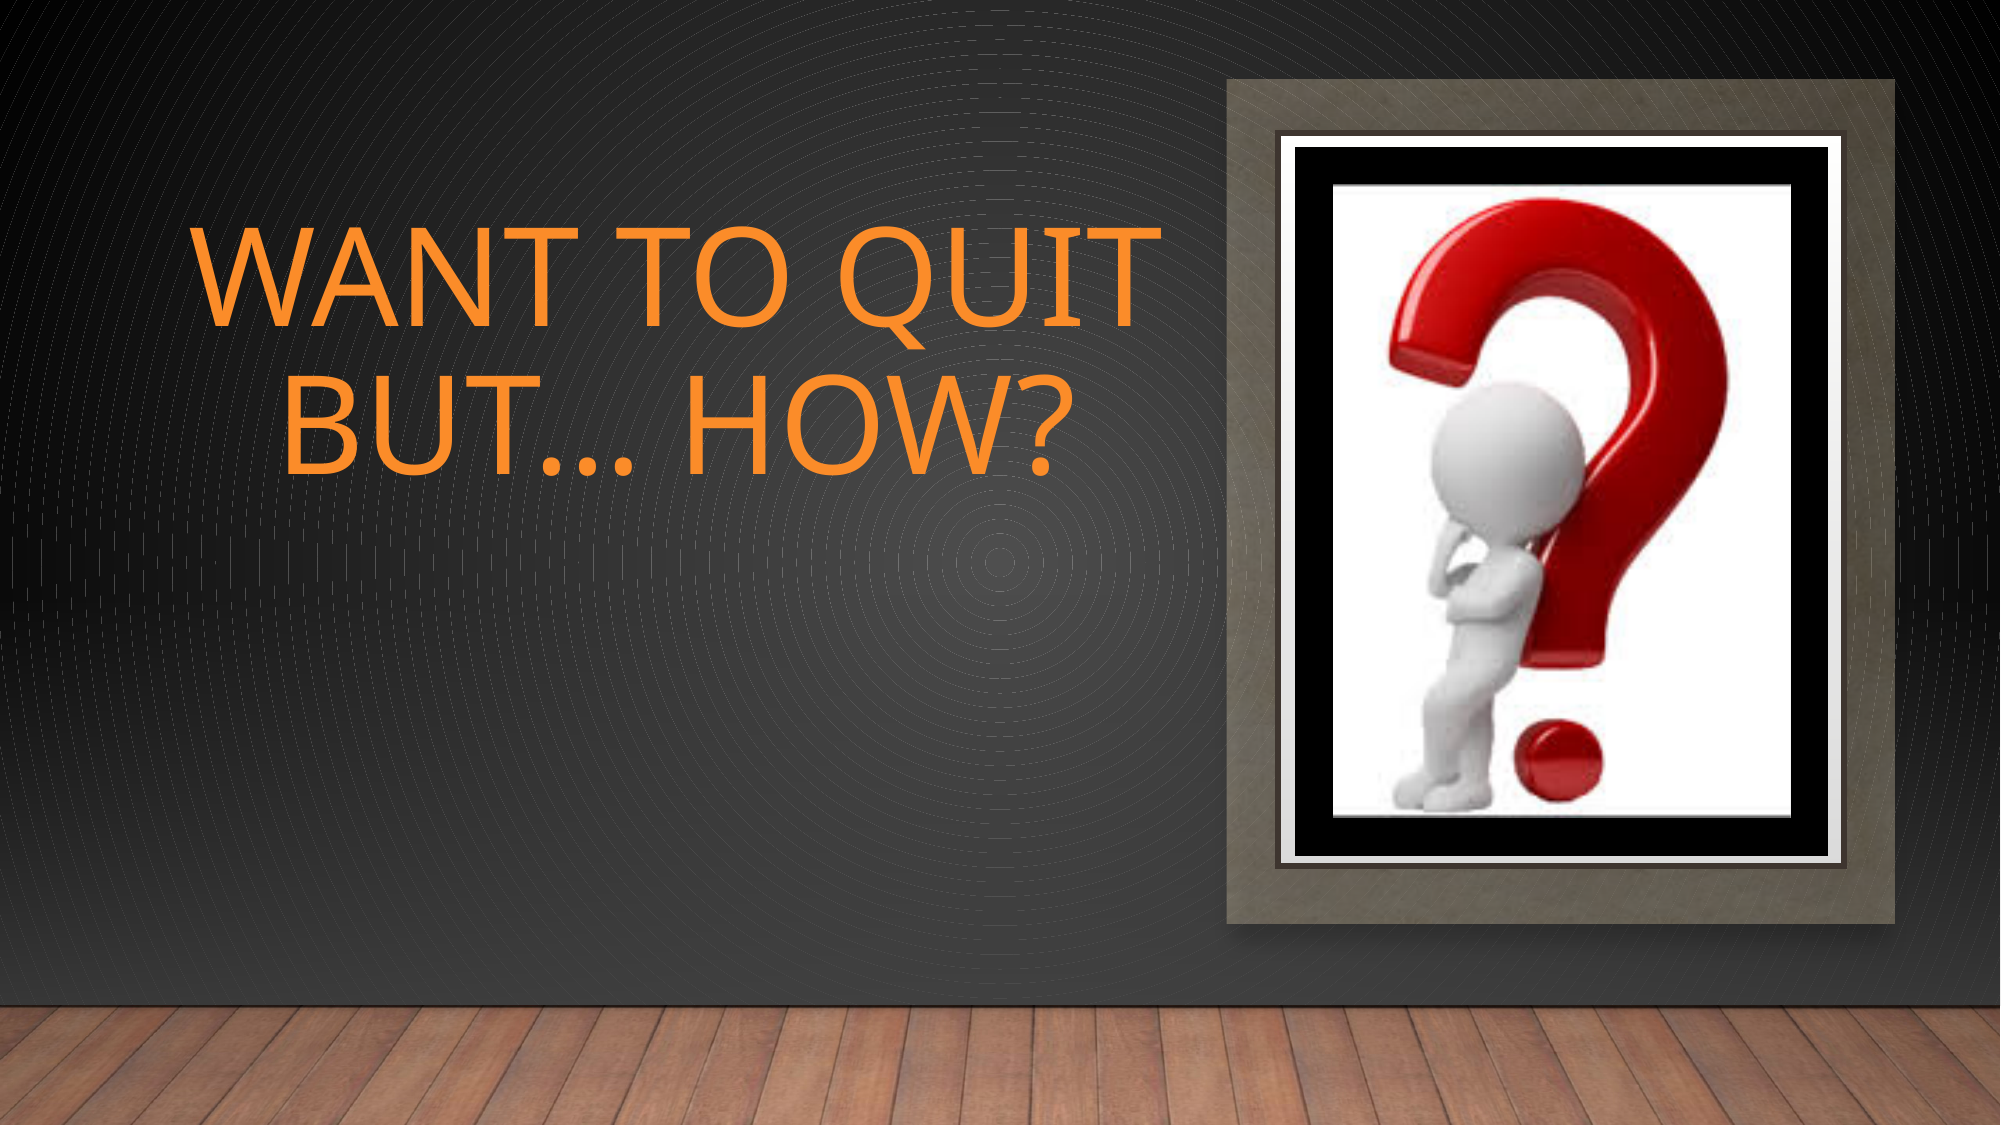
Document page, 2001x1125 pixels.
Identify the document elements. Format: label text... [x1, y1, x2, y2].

picture [0, 1005, 2000, 1125]
title Want to quit but… How? [118, 0, 1235, 513]
picture [1838, 79, 1895, 213]
picture [1332, 183, 1791, 819]
